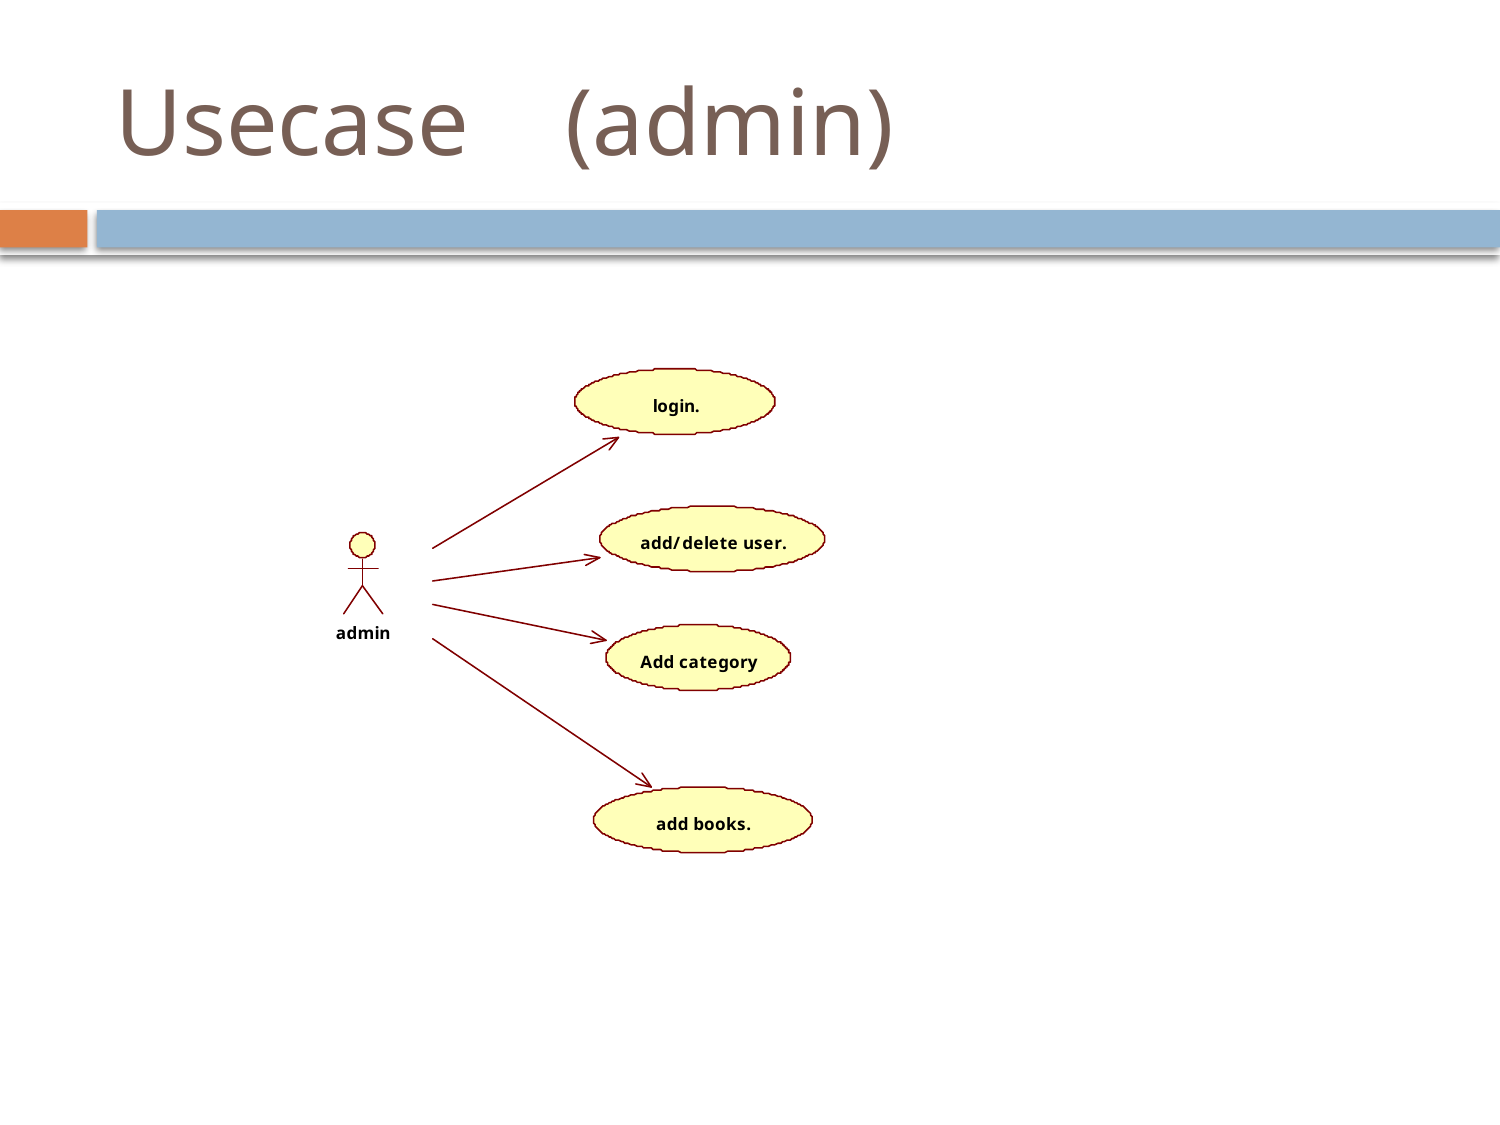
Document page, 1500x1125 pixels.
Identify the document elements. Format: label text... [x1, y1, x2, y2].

title Usecase (admin) [100, 37, 1438, 200]
picture [262, 337, 860, 888]
